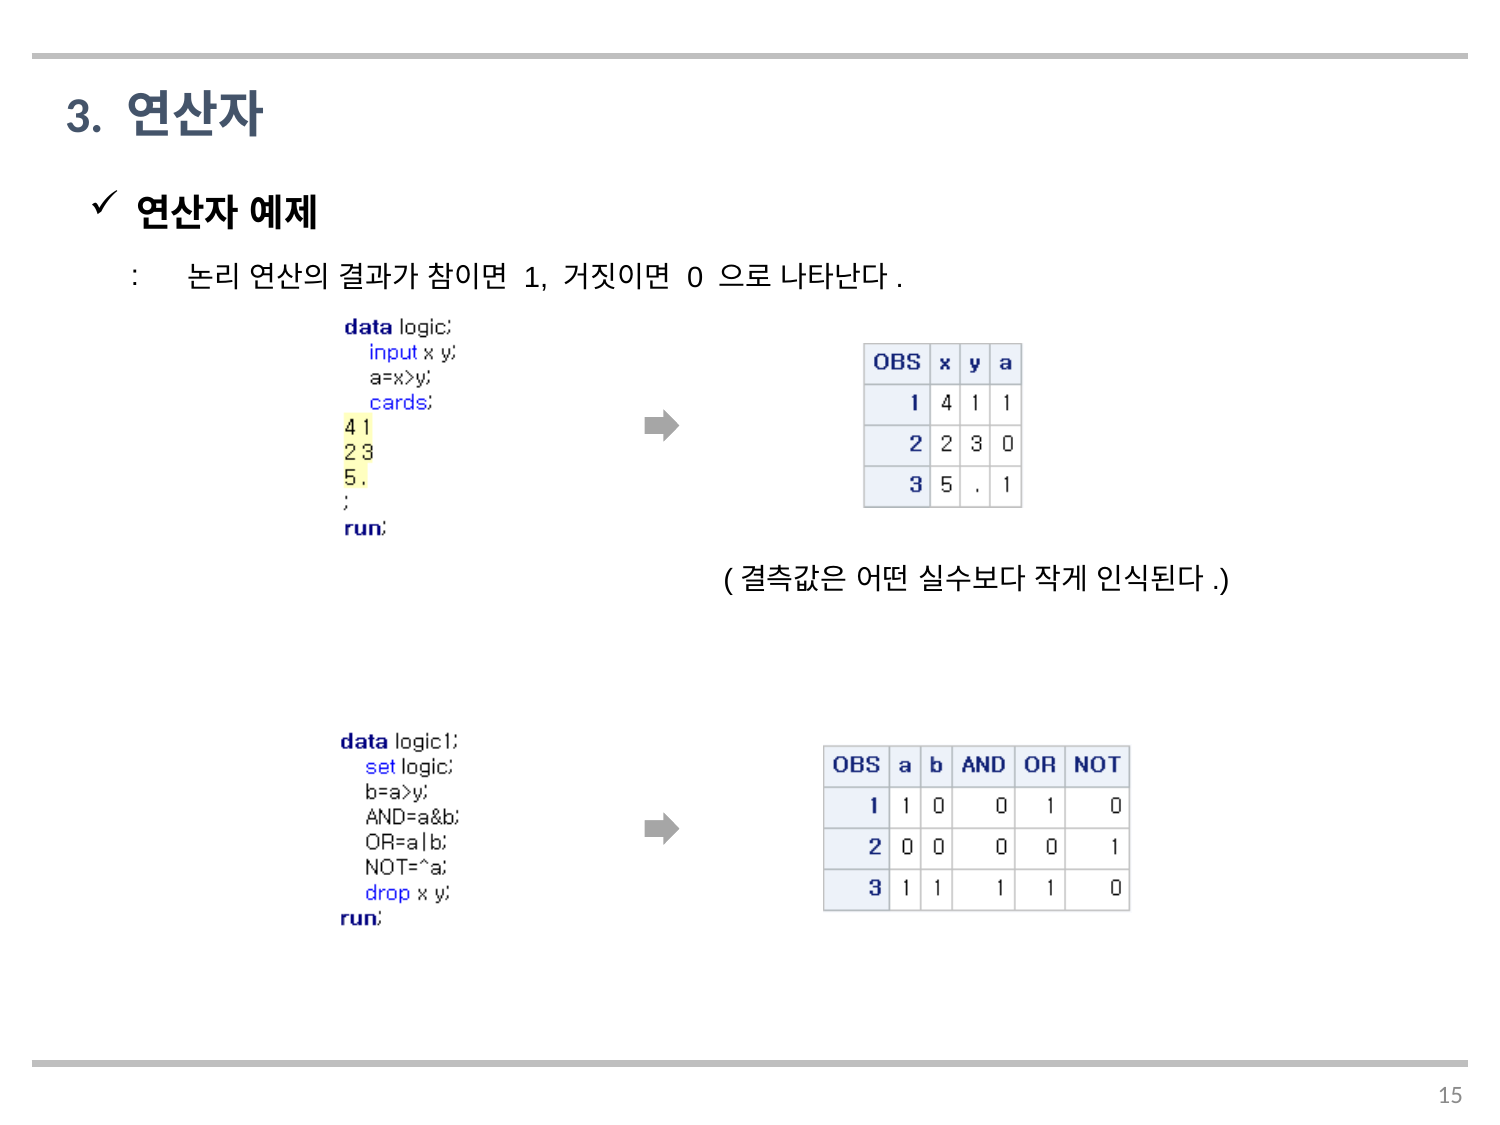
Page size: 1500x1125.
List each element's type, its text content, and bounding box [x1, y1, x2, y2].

picture [862, 343, 1024, 508]
picture [340, 730, 463, 927]
picture [823, 744, 1132, 913]
text_box 논리 연산의 결과가 참이면 1, 거짓이면 0 으로 나타난다. [115, 233, 1334, 301]
text_box [642, 806, 683, 851]
picture [341, 314, 463, 537]
text_box [642, 403, 683, 448]
text_box (결측값은 어떤 실수보다 작게 인식된다.) [708, 535, 1289, 603]
text_box 연산자 예제 [74, 158, 390, 241]
text_box 3. 연산자 [50, 75, 968, 151]
